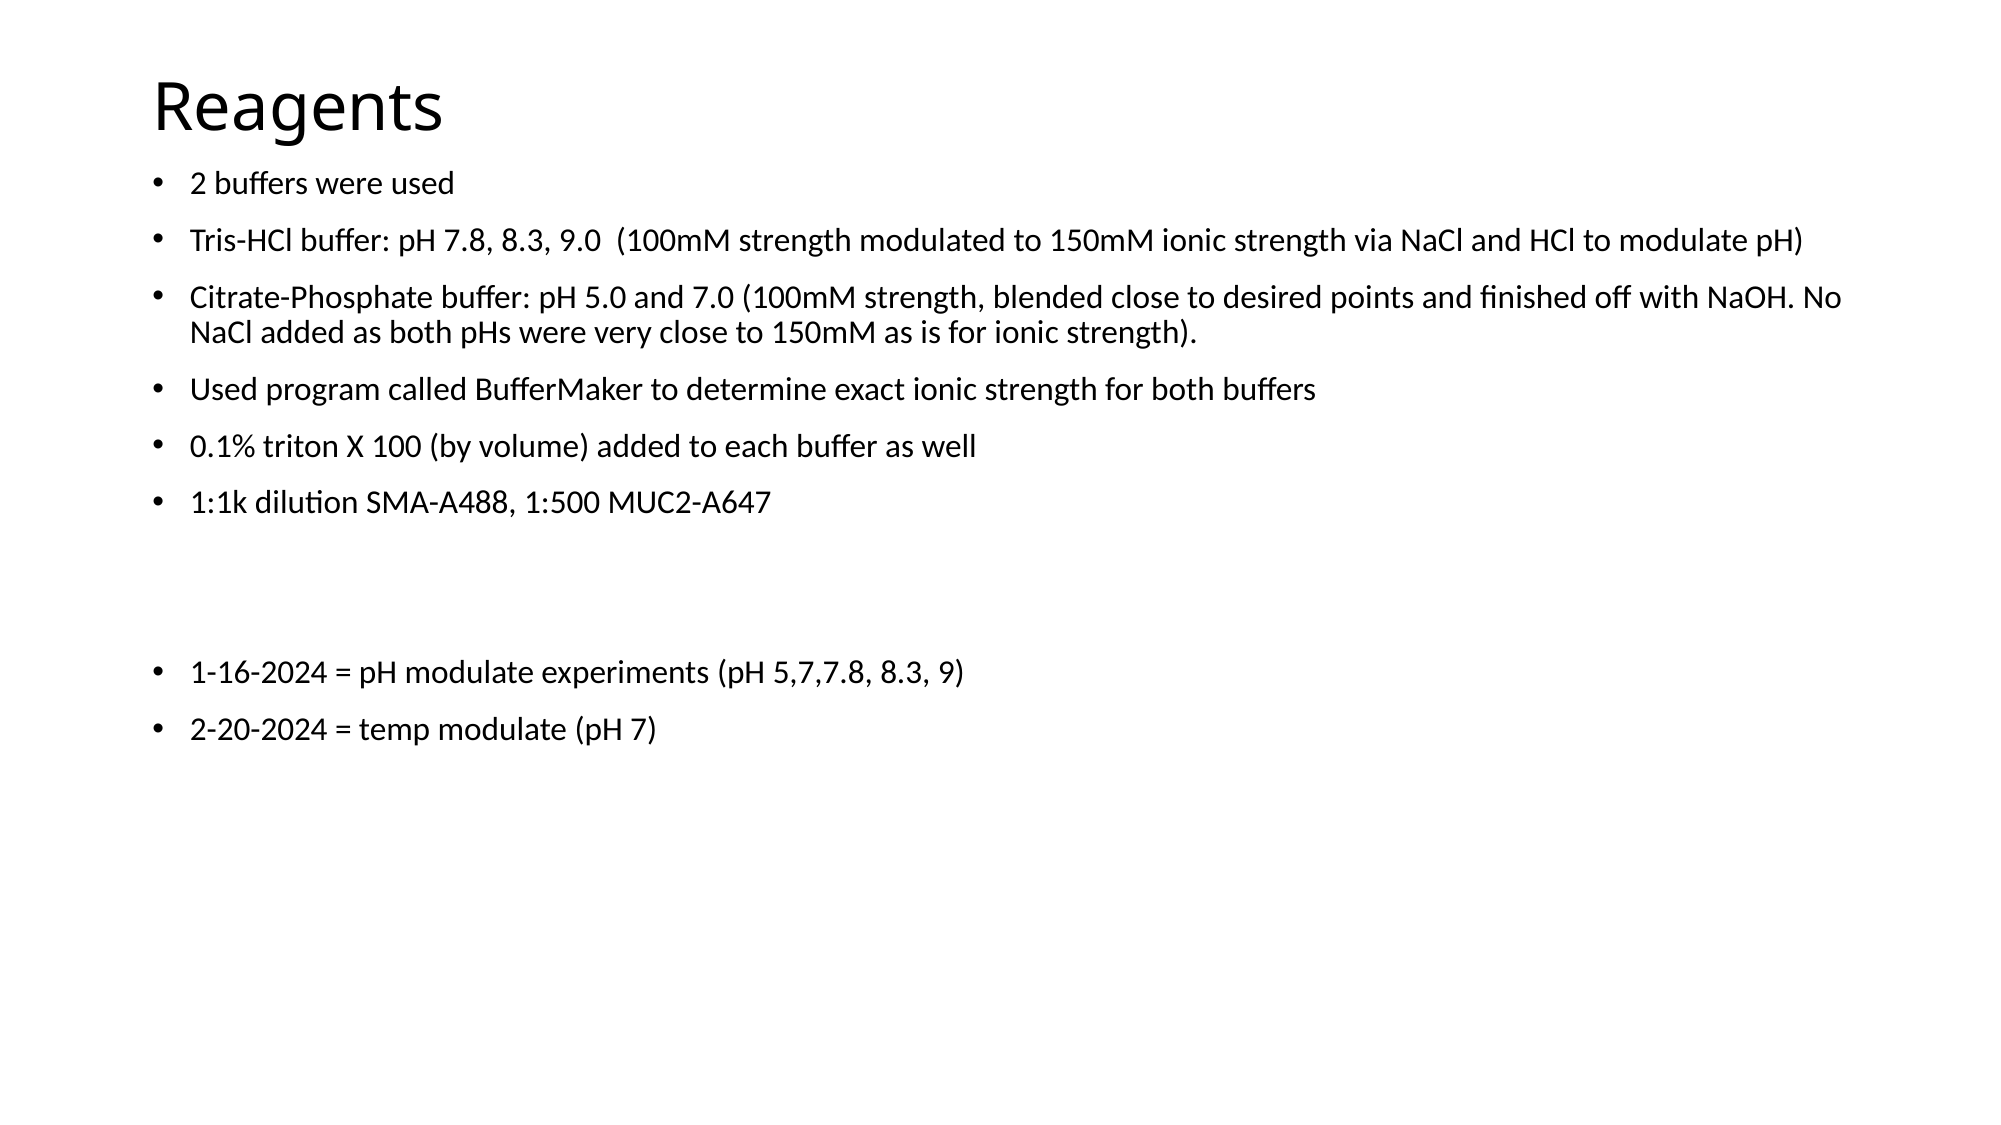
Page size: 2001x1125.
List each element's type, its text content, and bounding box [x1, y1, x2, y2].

list 2 buffers were used Tris-HCl buffer: pH 7.8, 8.3, 9.0 (100mM strength modulated to 150mM ionic strength via NaCl and HCl to modulate pH) Citrate-Phosphate buffer: pH 5.0 and 7.0 (100mM strength, blended close to desired points and finished off with NaOH. No NaCl added as both pHs were very close to 150mM as is for ionic strength). Used program called BufferMaker to determine exact ionic strength for both buffers 0.1% triton X 100 (by volume) added to each buffer as well 1:1k dilution SMA-A488, 1:500 MUC2-A647 1-16-2024 = pH modulate experiments (pH 5,7,7.8, 8.3, 9) 2-20-2024 = temp modulate (pH 7) [137, 158, 1863, 1014]
title Reagents [137, 59, 1863, 158]
